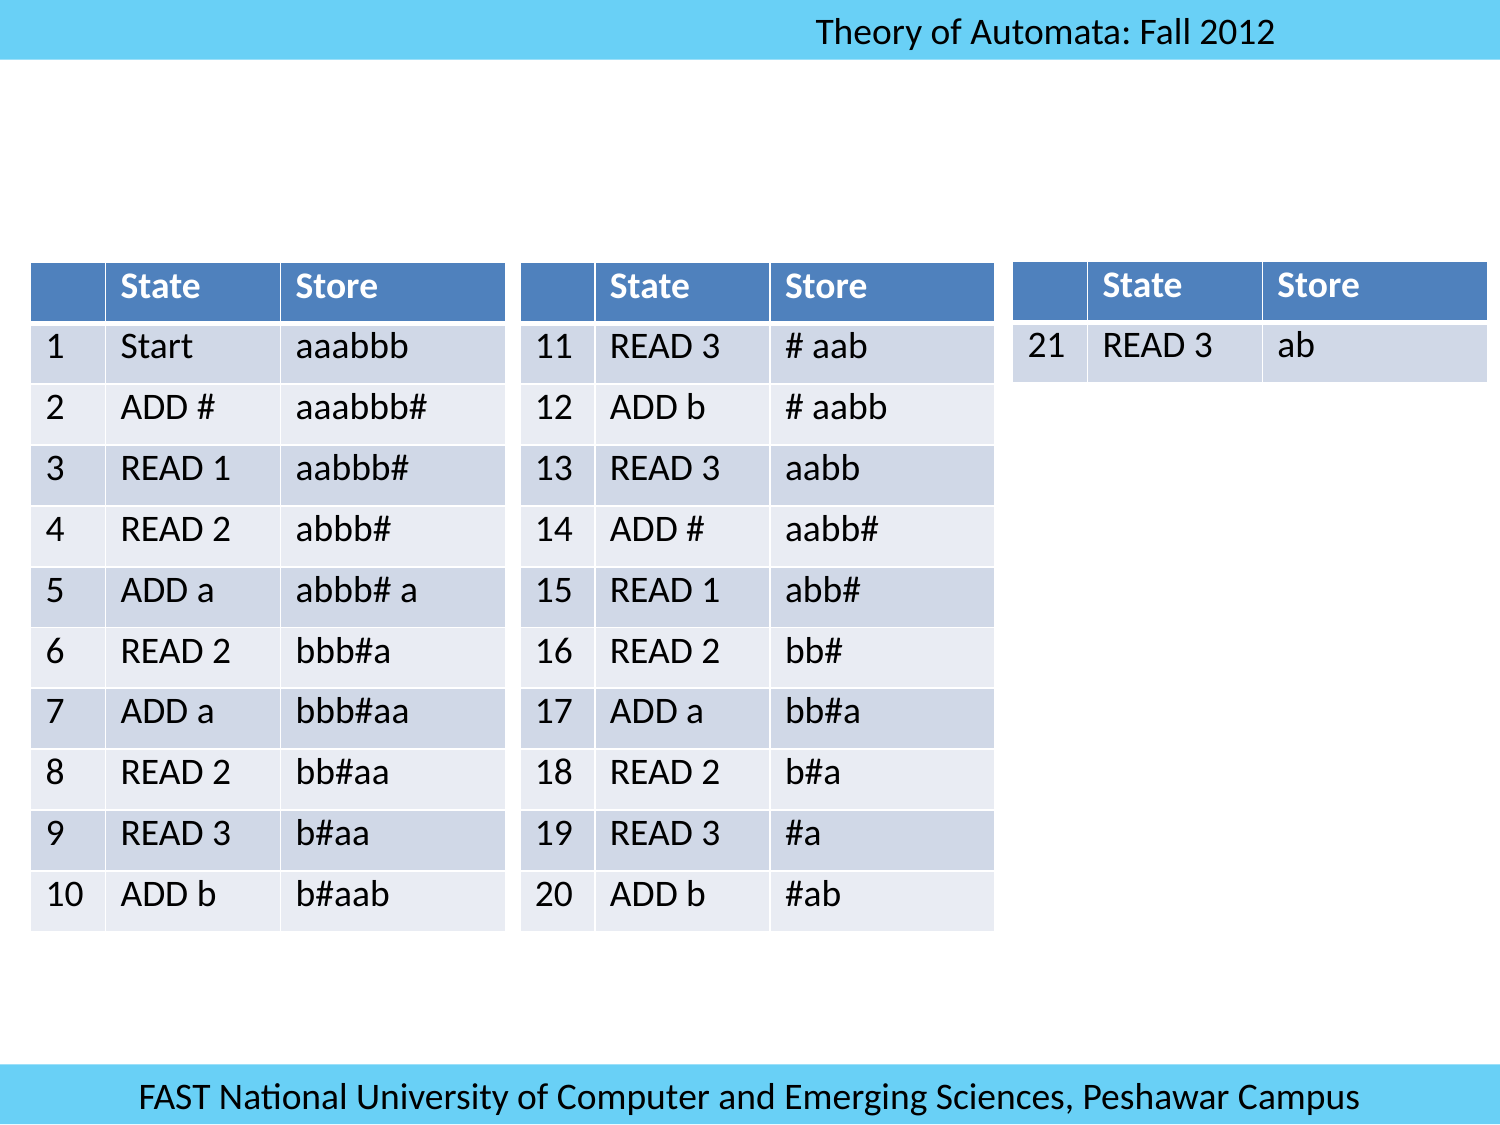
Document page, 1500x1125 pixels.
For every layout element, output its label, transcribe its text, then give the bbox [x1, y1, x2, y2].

table_cell ADD # [596, 507, 769, 566]
table_cell READ 3 [596, 326, 769, 383]
table_cell aaabbb [281, 326, 505, 383]
table_cell Start [106, 326, 280, 383]
table_cell READ 3 [106, 811, 280, 870]
table_cell b#aab [281, 872, 505, 931]
table_header Store [771, 263, 994, 321]
table_cell READ 2 [596, 628, 769, 687]
table_cell 2 [31, 385, 105, 444]
table_header State [596, 263, 769, 321]
table_cell 1 [31, 326, 105, 383]
table_cell 16 [521, 628, 594, 687]
table_cell bbb#aa [281, 689, 505, 748]
table_cell #a [771, 811, 994, 870]
table_cell READ 3 [596, 811, 769, 870]
table_cell bb#a [771, 689, 994, 748]
table_cell READ 3 [1088, 325, 1262, 382]
table_cell 7 [31, 689, 105, 748]
table_cell READ 2 [106, 628, 280, 687]
table_header State [1088, 262, 1262, 320]
table_cell 14 [521, 507, 594, 566]
table_cell aabb# [771, 507, 994, 566]
table_header [1013, 262, 1087, 320]
table_cell b#a [771, 750, 994, 809]
table_cell ADD # [106, 385, 280, 444]
table_cell abbb# a [281, 568, 505, 627]
table_header [31, 263, 105, 321]
table_cell bb#aa [281, 750, 505, 809]
table_cell 18 [521, 750, 594, 809]
table_cell aaabbb# [281, 385, 505, 444]
table_cell 17 [521, 689, 594, 748]
table_cell ADD b [106, 872, 280, 931]
table_cell 6 [31, 628, 105, 687]
table_cell 15 [521, 568, 594, 627]
table_cell 4 [31, 507, 105, 566]
table_cell ADD b [596, 385, 769, 444]
table_cell READ 2 [106, 507, 280, 566]
table_header Store [281, 263, 505, 321]
table_cell ADD b [596, 872, 769, 931]
table_cell READ 2 [596, 750, 769, 809]
table_cell READ 2 [106, 750, 280, 809]
table_cell ADD a [106, 568, 280, 627]
table_cell bbb#a [281, 628, 505, 687]
table_cell READ 3 [596, 446, 769, 505]
table_header [521, 263, 594, 321]
table_cell 9 [31, 811, 105, 870]
table_cell aabbb# [281, 446, 505, 505]
table_cell 8 [31, 750, 105, 809]
table_cell ADD a [106, 689, 280, 748]
table_cell # aab [771, 326, 994, 383]
table_cell 13 [521, 446, 594, 505]
table_cell 10 [31, 872, 105, 931]
table_cell aabb [771, 446, 994, 505]
table_cell bb# [771, 628, 994, 687]
table_cell 21 [1013, 325, 1087, 382]
table_cell ADD a [596, 689, 769, 748]
table_cell 3 [31, 446, 105, 505]
table_cell # aabb [771, 385, 994, 444]
table_cell READ 1 [596, 568, 769, 627]
table_cell 5 [31, 568, 105, 627]
table_cell abbb# [281, 507, 505, 566]
table_cell 11 [521, 326, 594, 383]
table_header State [106, 263, 280, 321]
table_cell b#aa [281, 811, 505, 870]
table_header Store [1263, 262, 1487, 320]
table_cell #ab [771, 872, 994, 931]
table_cell ab [1263, 325, 1487, 382]
table_cell 12 [521, 385, 594, 444]
table_cell READ 1 [106, 446, 280, 505]
table_cell abb# [771, 568, 994, 627]
table_cell 19 [521, 811, 594, 870]
table_cell 20 [521, 872, 594, 931]
